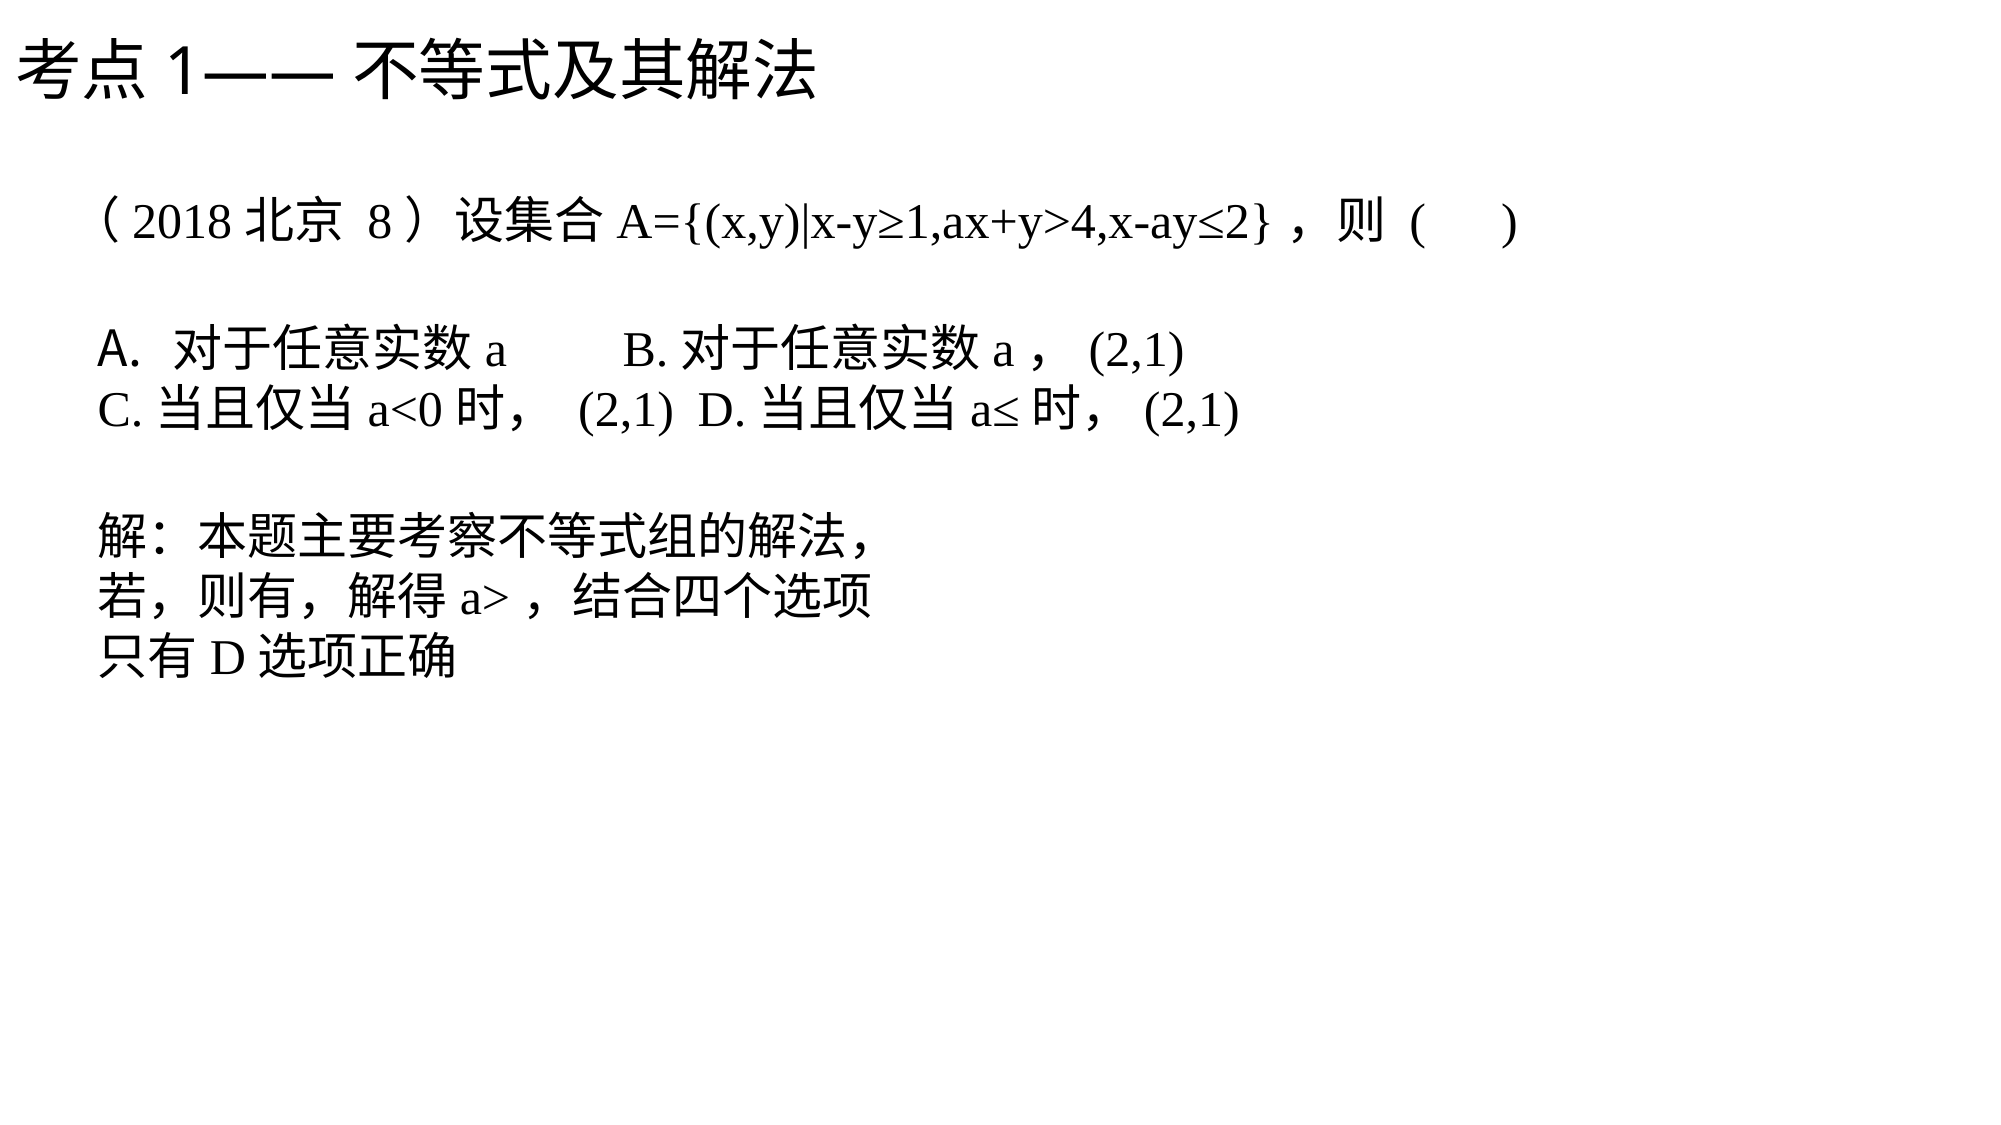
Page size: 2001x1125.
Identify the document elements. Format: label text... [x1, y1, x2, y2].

text_box （2018北京 8）设集合A={(x,y)|x-y≥1,ax+y>4,x-ay≤2}，则 ( ) [55, 181, 1907, 257]
text_box 考点1——不等式及其解法 [0, 0, 1958, 115]
